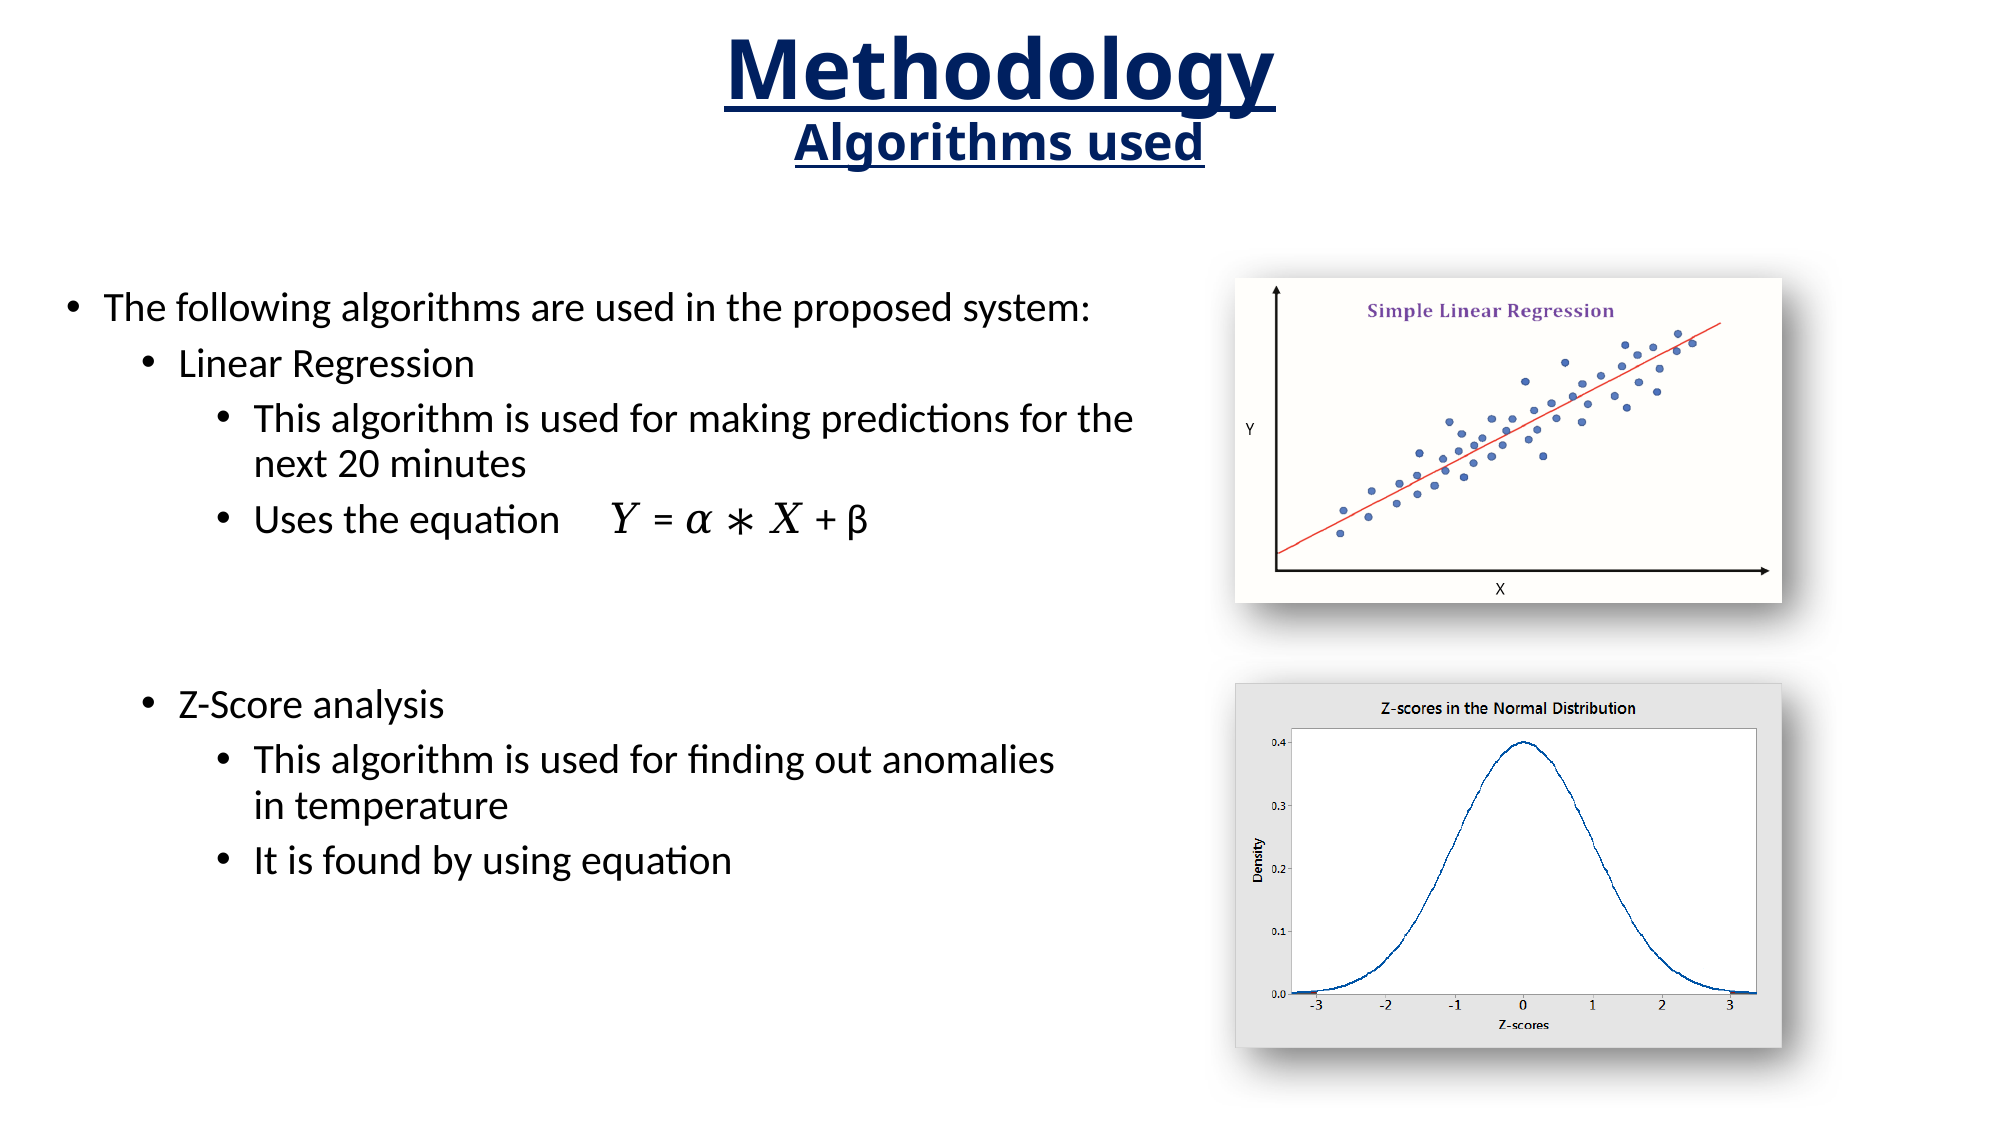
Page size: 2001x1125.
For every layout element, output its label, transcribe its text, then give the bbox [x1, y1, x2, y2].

picture [1234, 683, 1782, 1048]
picture [1234, 278, 1782, 603]
title Methodology Algorithms used [0, 0, 2000, 200]
